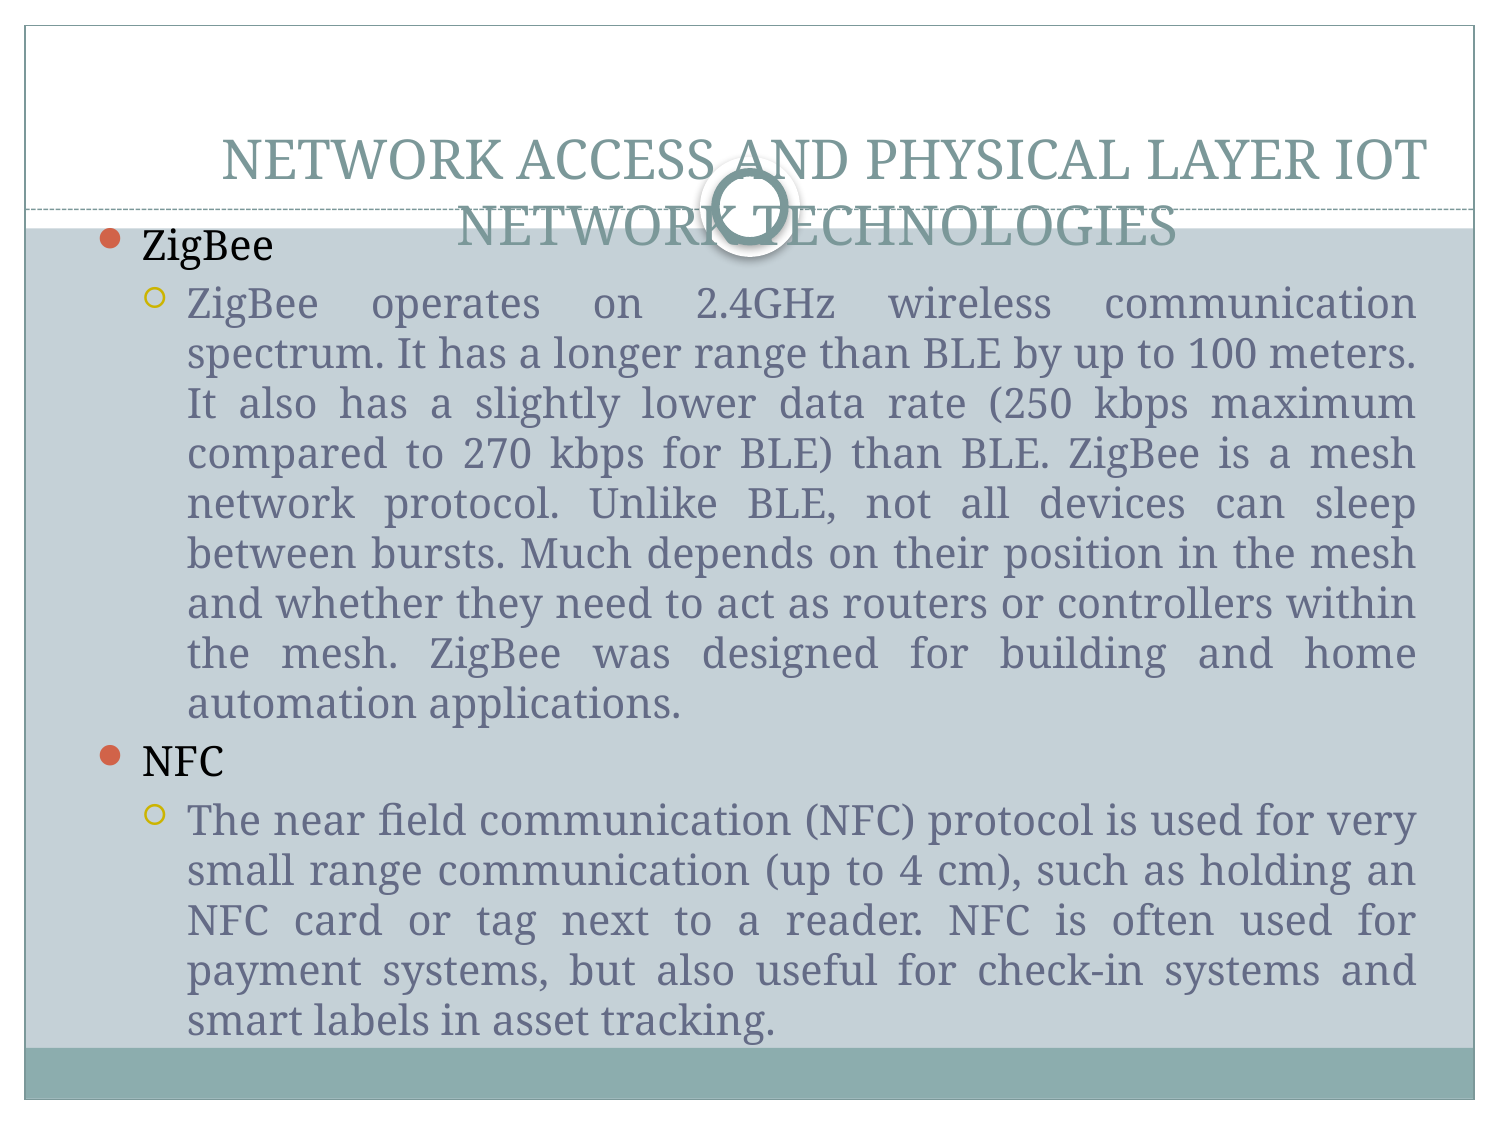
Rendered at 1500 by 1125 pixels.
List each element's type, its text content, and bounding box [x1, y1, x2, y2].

title NETWORK ACCESS AND PHYSICAL LAYER IOT NETWORK TECHNOLOGIES [150, 117, 1500, 330]
list ZigBee ZigBee operates on 2.4GHz wireless communication spectrum. It has a longer range than BLE by up to 100 meters. It also has a slightly lower data rate (250 kbps maximum compared to 270 kbps for BLE) than BLE. ZigBee is a mesh network protocol. Unlike BLE, not all devices can sleep between bursts. Much depends on their position in the mesh and whether they need to act as routers or controllers within the mesh. ZigBee was designed for building and home automation applications. NFC The near field communication (NFC) protocol is used for very small range communication (up to 4 cm), such as holding an NFC card or tag next to a reader. NFC is often used for payment systems, but also useful for check-in systems and smart labels in asset tracking. [82, 210, 1432, 954]
